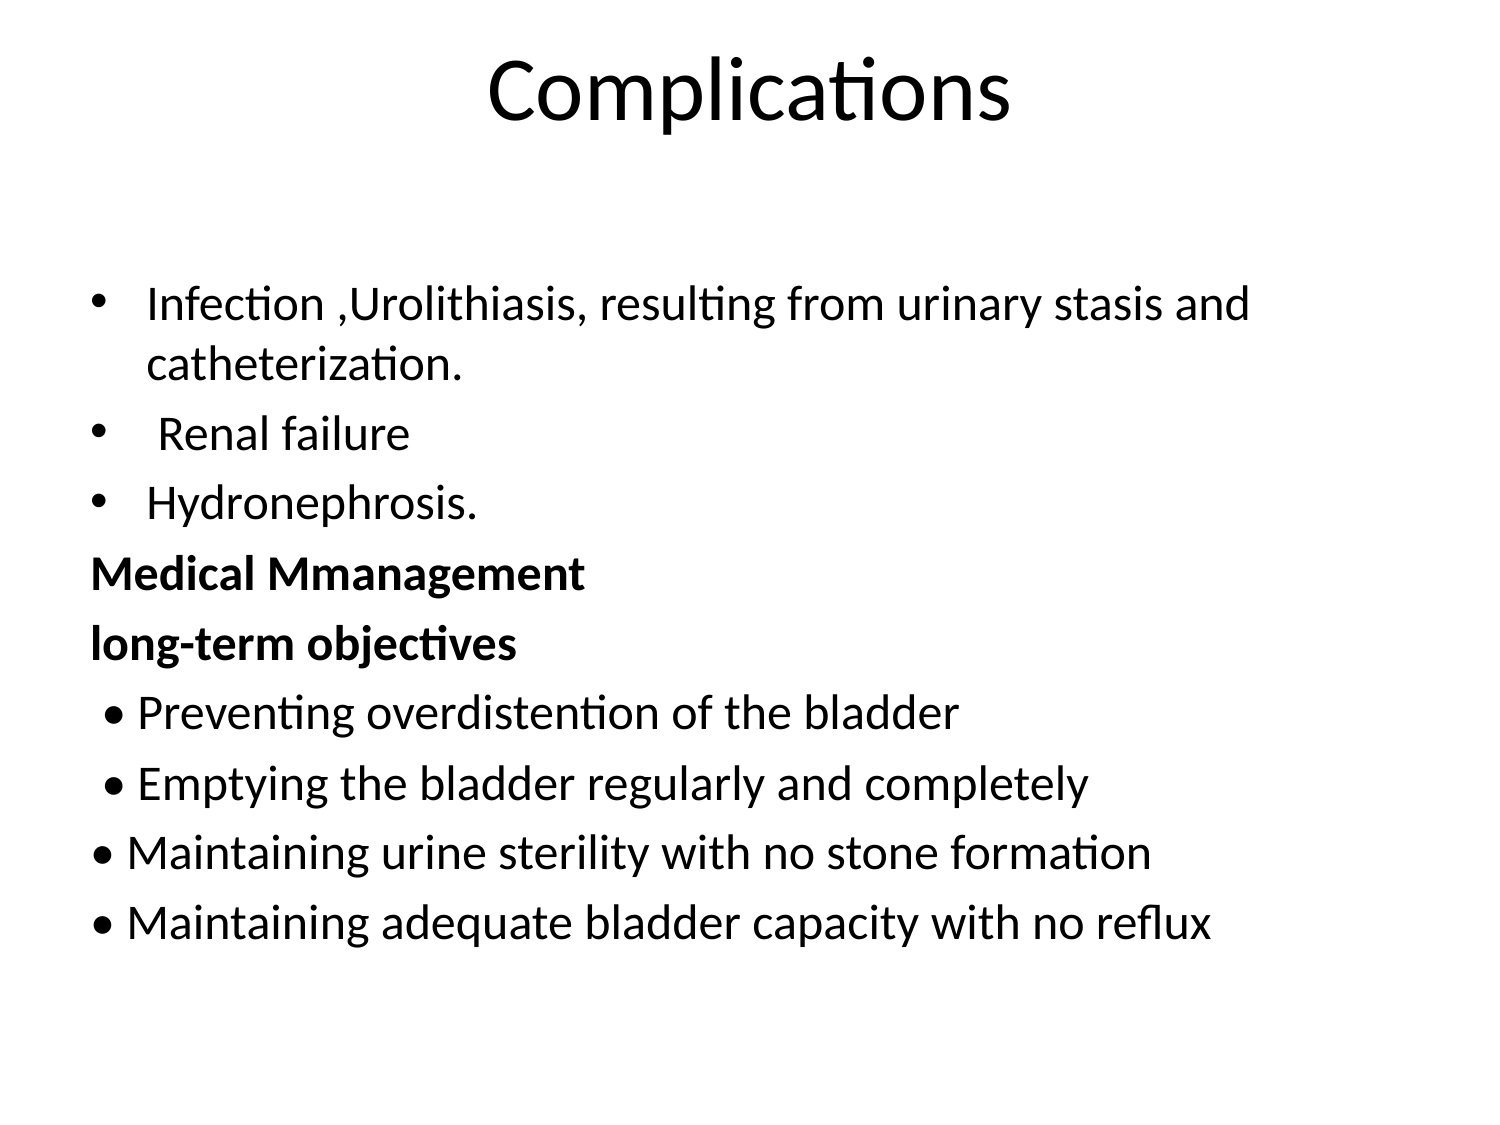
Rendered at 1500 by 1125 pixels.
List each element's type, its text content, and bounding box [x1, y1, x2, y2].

title Complications [75, 45, 1425, 233]
list Infection ,Urolithiasis, resulting from urinary stasis and catheterization. Renal failure Hydronephrosis. Medical Mmanagement long-term objectives • Preventing overdistention of the bladder • Emptying the bladder regularly and completely • Maintaining urine sterility with no stone formation • Maintaining adequate bladder capacity with no reﬂux [75, 262, 1425, 1005]
